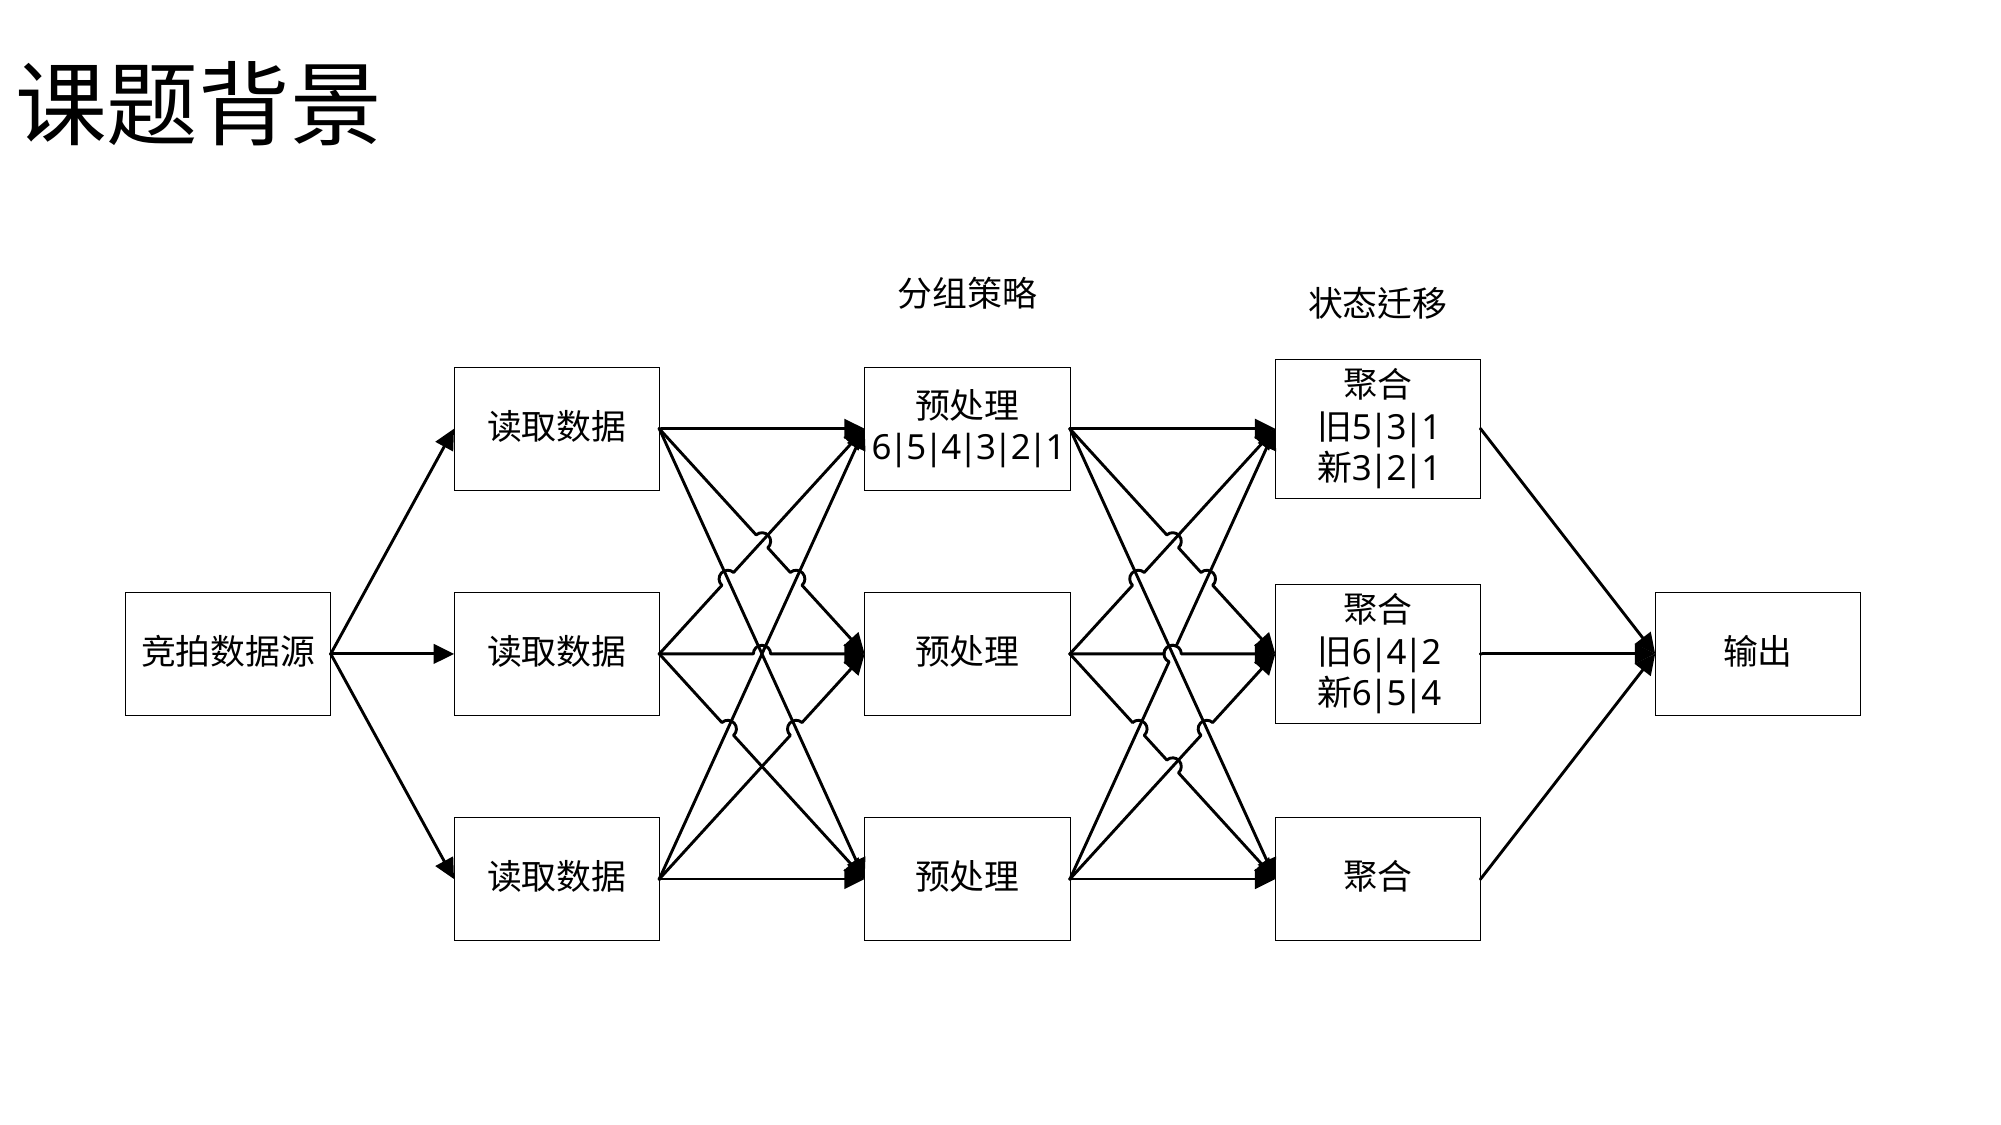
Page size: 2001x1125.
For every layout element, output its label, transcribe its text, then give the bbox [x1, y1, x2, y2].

title 课题背景 [0, 0, 1725, 218]
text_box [120, 229, 1863, 944]
